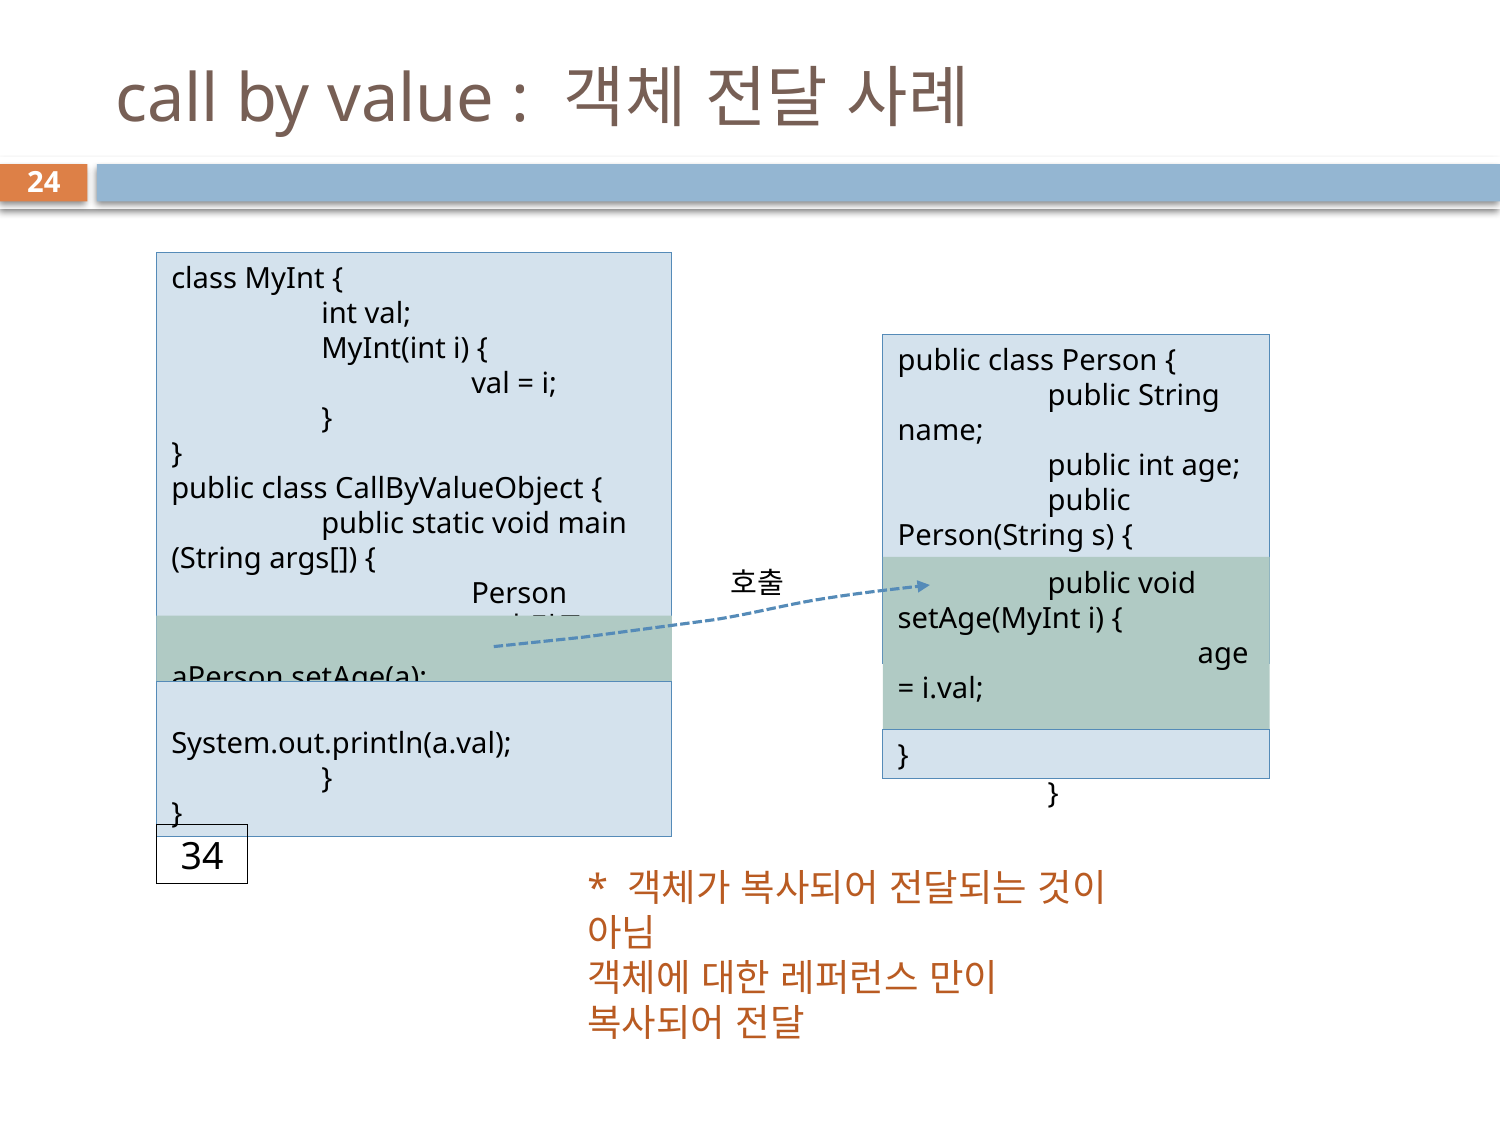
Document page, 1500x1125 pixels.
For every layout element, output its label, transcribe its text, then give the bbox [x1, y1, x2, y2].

text_box public class Person { public String name; public int age; public Person(String s) { name = s; } [882, 334, 1270, 556]
text_box } [882, 729, 1270, 779]
slide_number 24 [0, 162, 88, 203]
text_box 호출 [716, 556, 800, 607]
text_box * 객체가 복사되어 전달되는 것이 아님 객체에 대한 레퍼런스 만이 복사되어 전달 [572, 856, 1125, 1052]
text_box public void setAge(MyInt i) { age = i.val; i.val++; } [882, 556, 1270, 729]
text_box class MyInt { int val; MyInt(int i) { val = i; } } public class CallByValueObject { public static void main (String args[]) { Person aPerson = new Person("홍길동"); MyInt a = new MyInt(33); [156, 252, 672, 615]
text_box [493, 580, 930, 648]
text_box aPerson.setAge(a); [156, 615, 672, 681]
title call by value : 객체 전달 사례 [100, 37, 1438, 153]
text_box System.out.println(a.val); } } [156, 681, 672, 837]
text_box 34 [156, 824, 248, 884]
